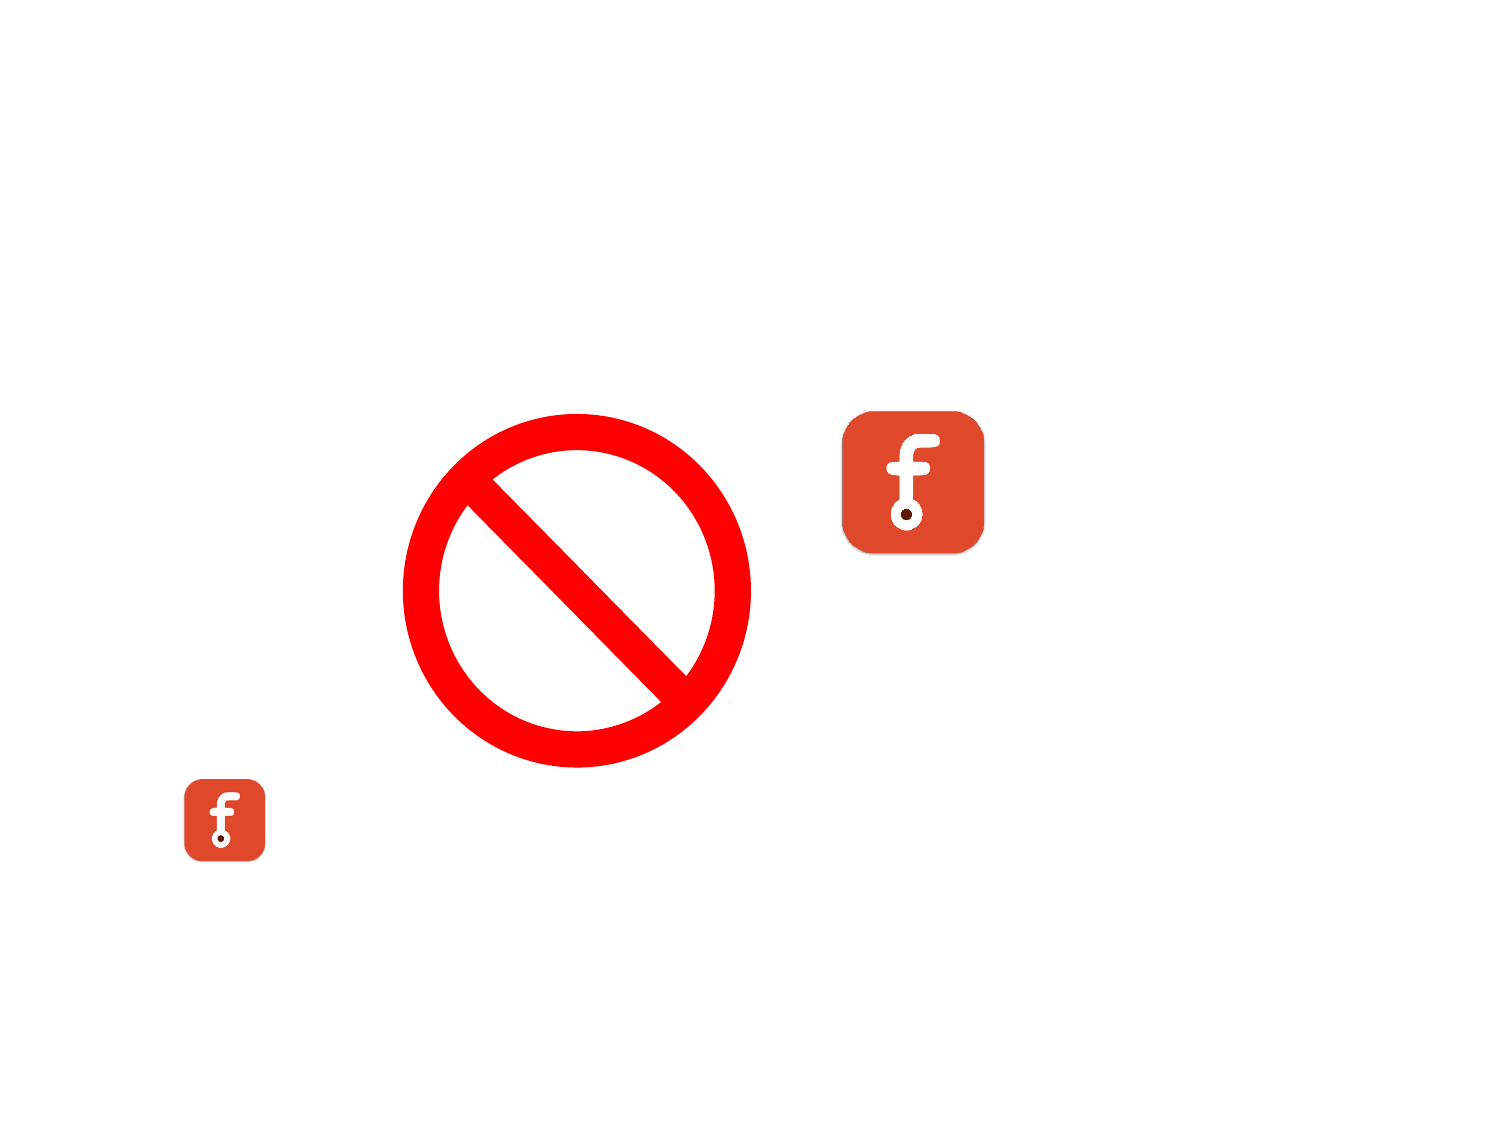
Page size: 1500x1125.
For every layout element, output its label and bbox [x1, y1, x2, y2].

picture [183, 779, 266, 862]
text_box [402, 413, 751, 768]
picture [832, 401, 994, 563]
